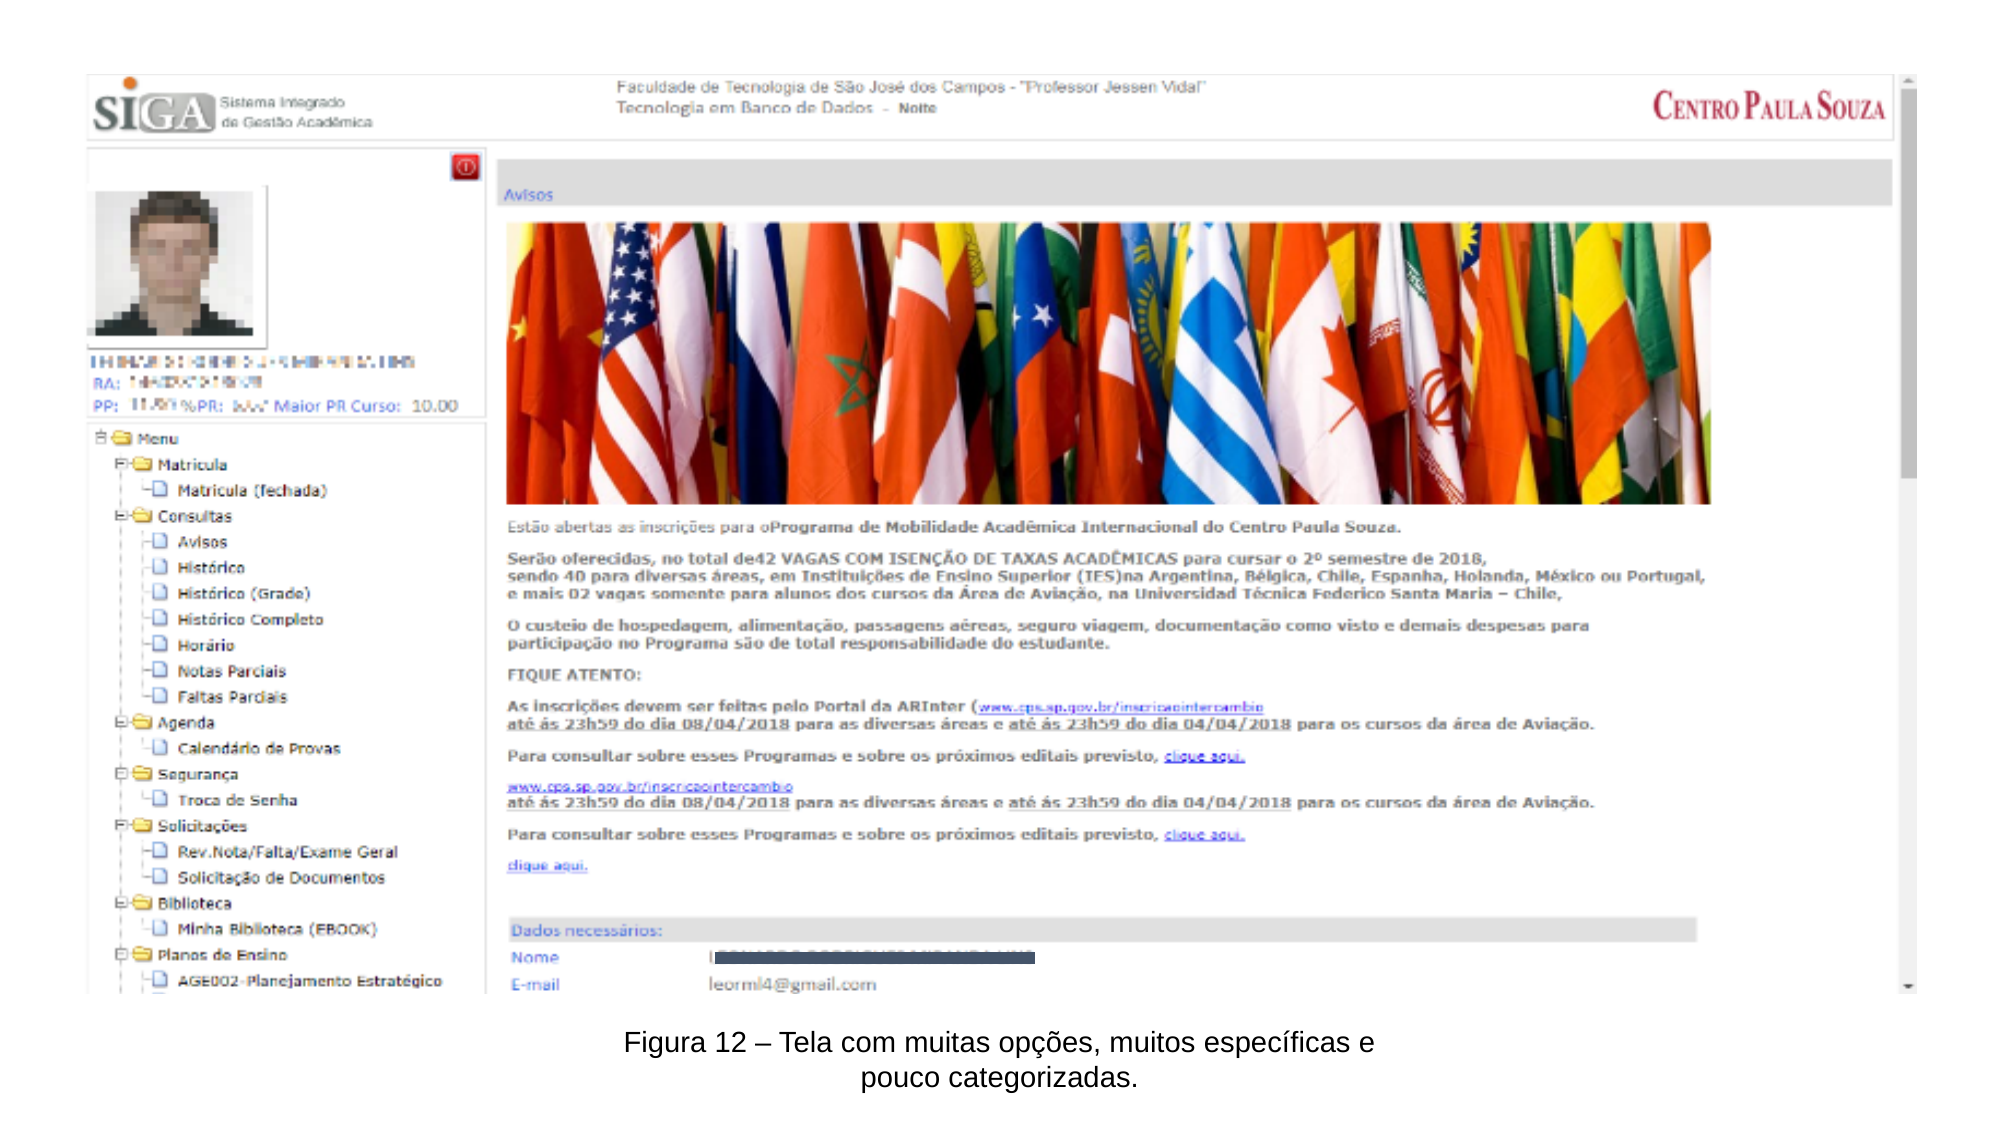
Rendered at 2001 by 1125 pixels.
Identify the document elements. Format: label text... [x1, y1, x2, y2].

picture [82, 74, 1918, 994]
text_box Figura 12 – Tela com muitas opções, muitos específicas e pouco categorizadas. [573, 1016, 1427, 1067]
